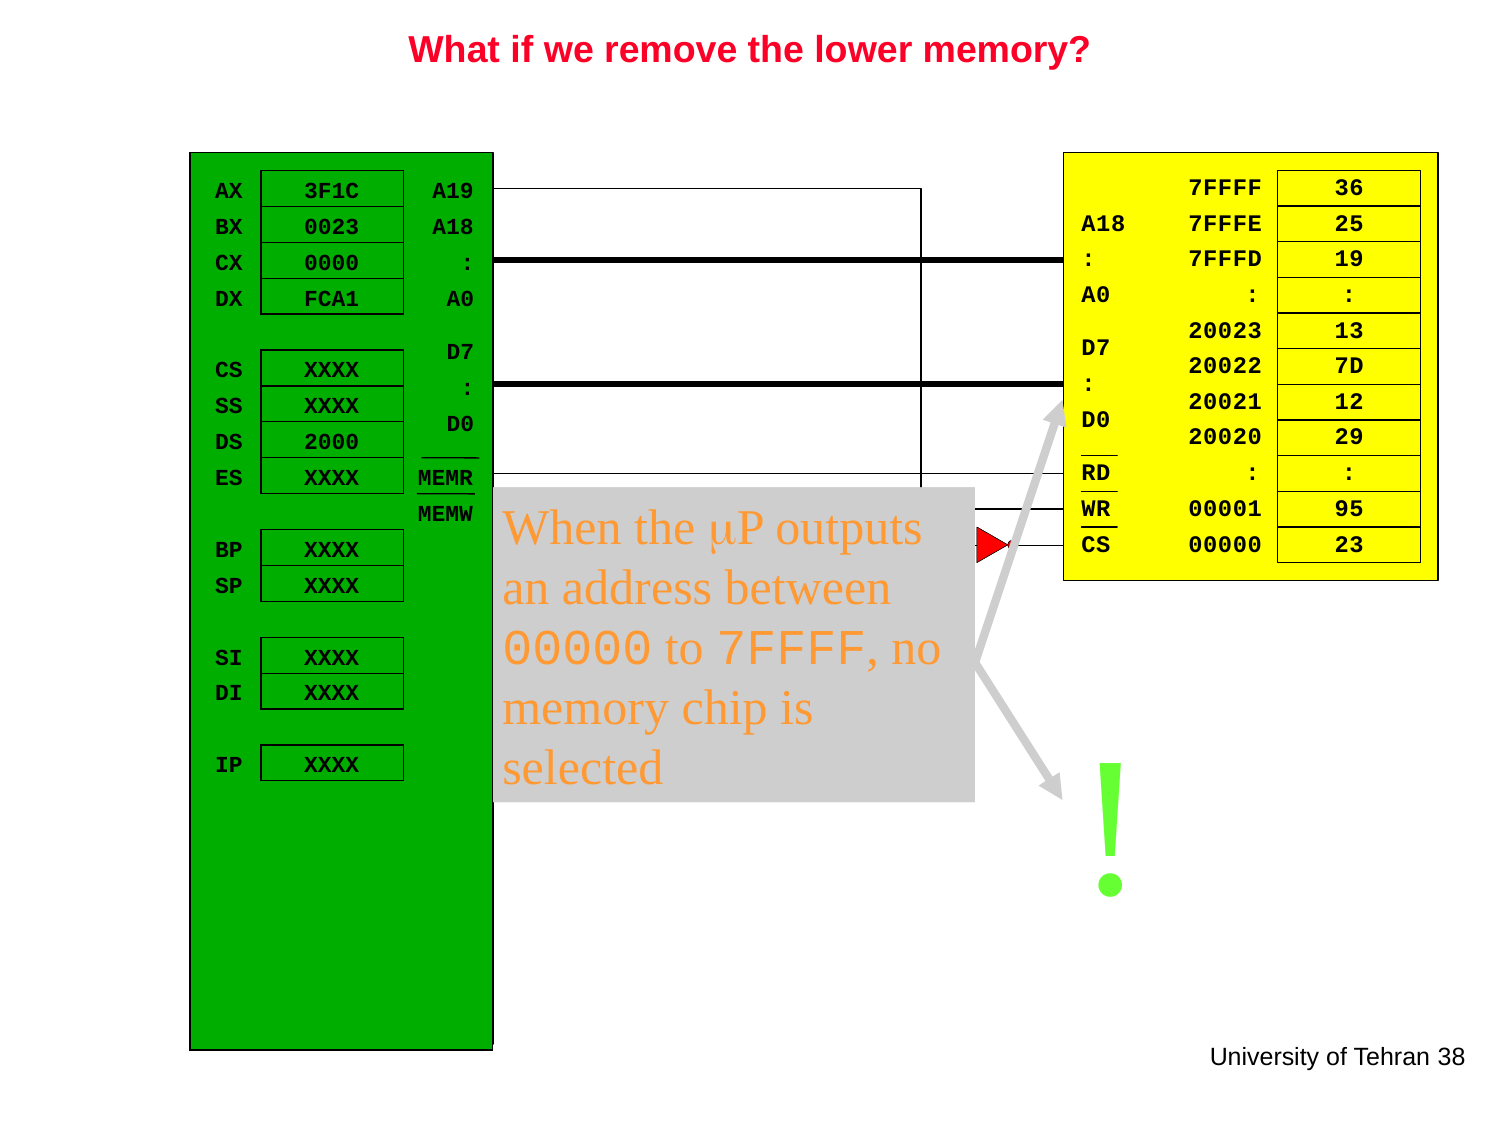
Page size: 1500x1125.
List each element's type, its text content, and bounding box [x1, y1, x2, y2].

title What if we remove the lower memory? [162, 12, 1338, 88]
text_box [497, 399, 1063, 485]
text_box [186, 149, 1442, 1048]
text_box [497, 487, 1160, 943]
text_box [189, 152, 493, 1051]
